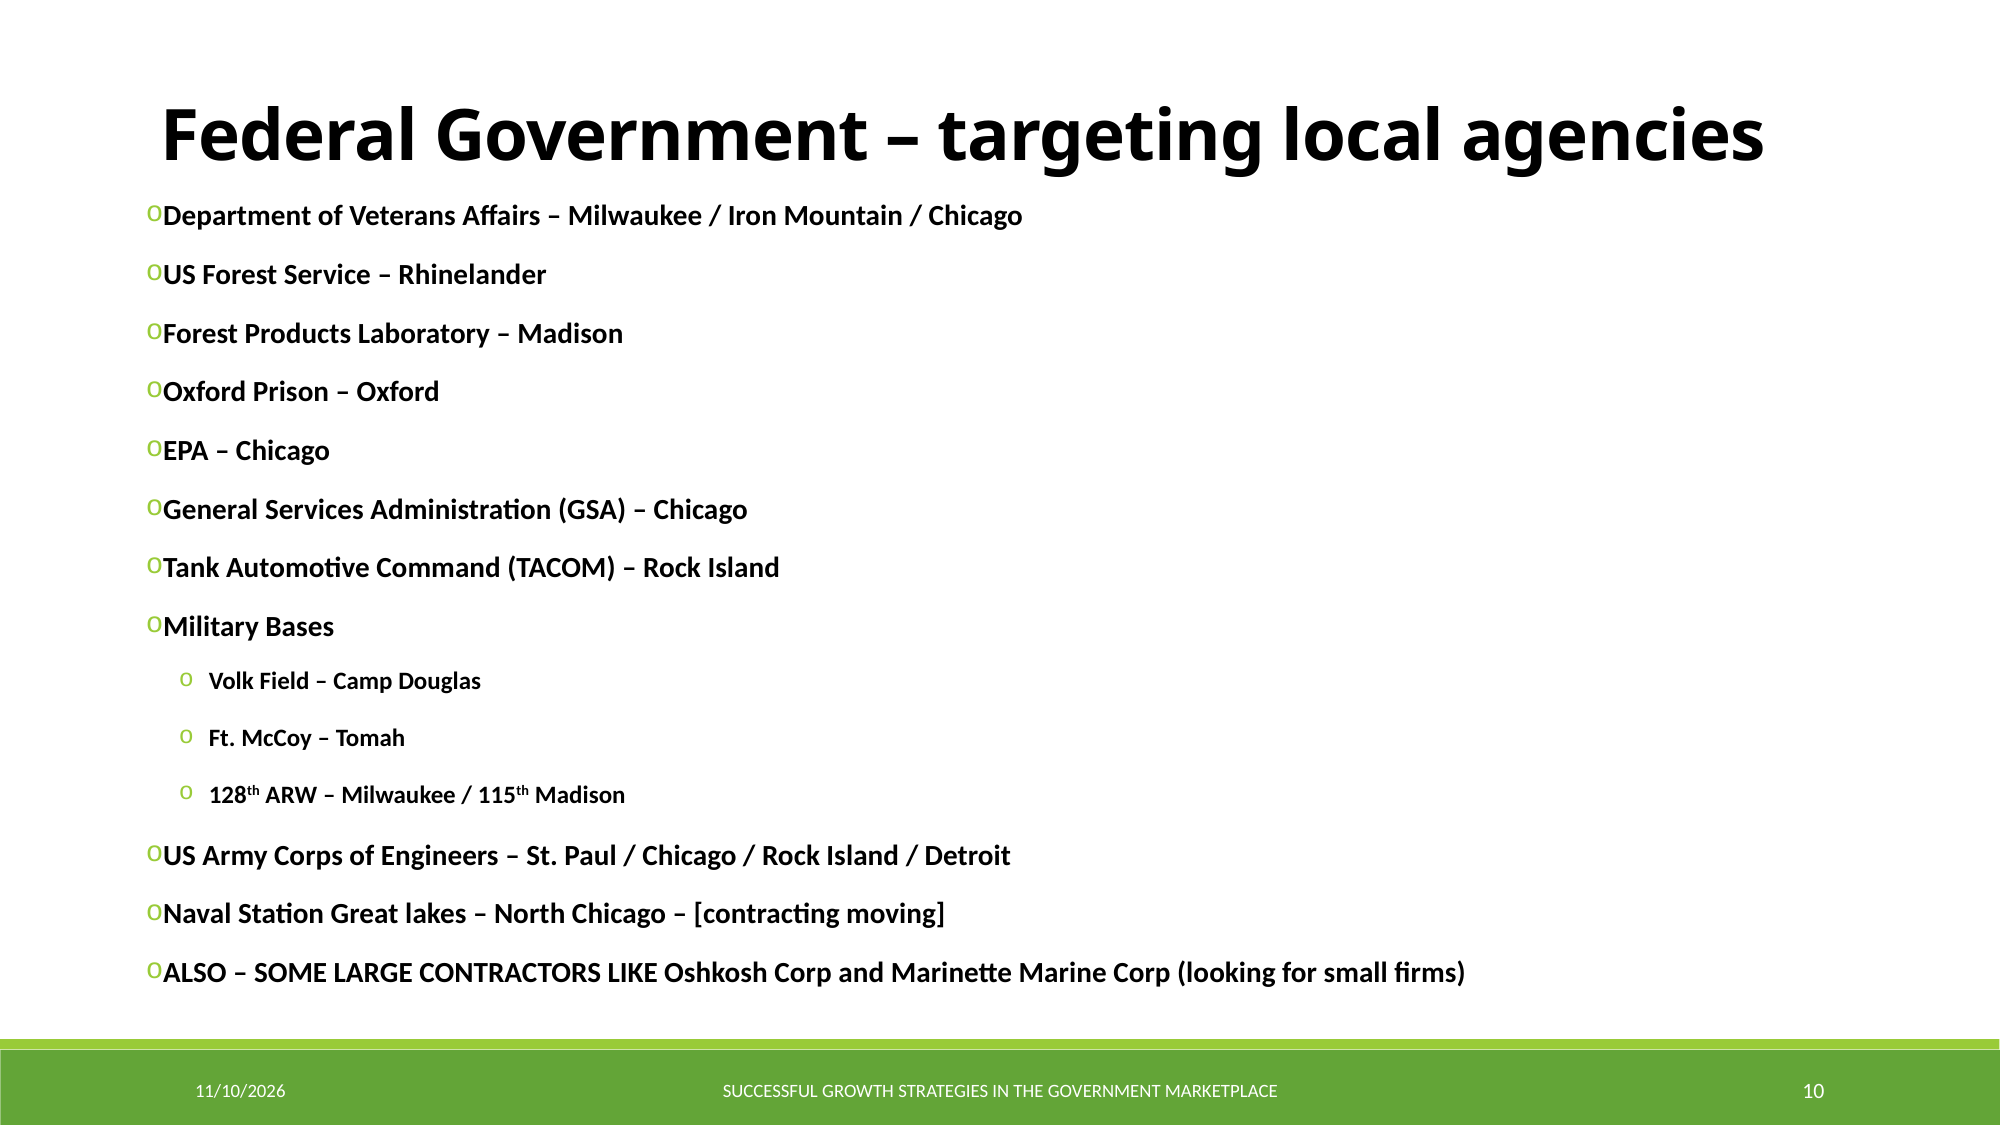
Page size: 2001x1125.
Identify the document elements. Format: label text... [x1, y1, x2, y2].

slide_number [180, 1059, 586, 1120]
title Federal Government – targeting local agencies [145, 28, 1796, 182]
slide_number 10 [1624, 1059, 1840, 1120]
list Department of Veterans Affairs – Milwaukee / Iron Mountain / Chicago US Forest Service – Rhinelander Forest Products Laboratory – Madison Oxford Prison – Oxford EPA – Chicago General Services Administration (GSA) – Chicago Tank Automotive Command (TACOM) – Rock Island Military Bases Volk Field – Camp Douglas Ft. McCoy – Tomah 128th ARW – Milwaukee / 115th Madison US Army Corps of Engineers – St. Paul / Chicago / Rock Island / Detroit Naval Station Great lakes – North Chicago – [contracting moving] ALSO – SOME LARGE CONTRACTORS LIKE Oshkosh Corp and Marinette Marine Corp (looking for small firms) [145, 182, 1796, 843]
footer Successful Growth Strategies in the Government Marketplace [604, 1059, 1396, 1120]
